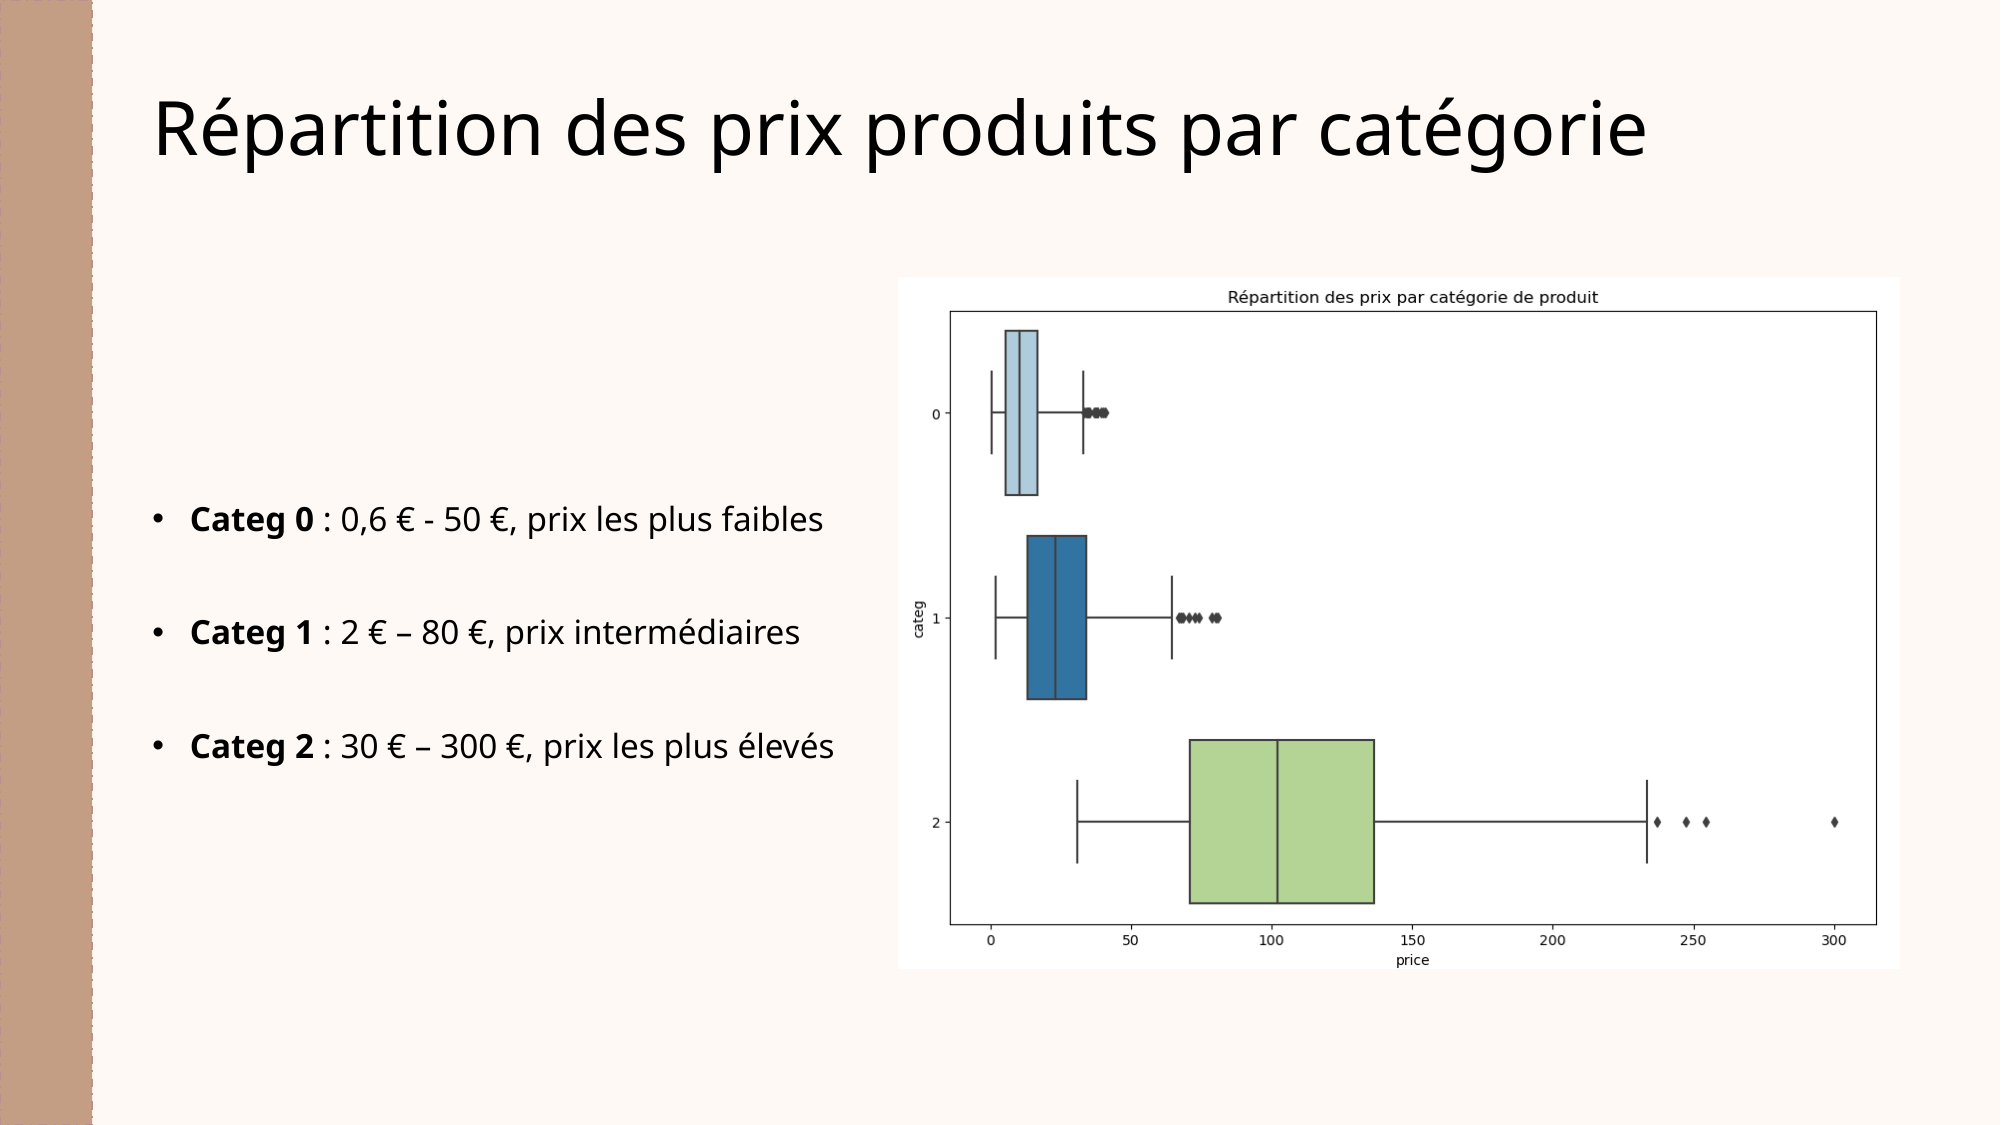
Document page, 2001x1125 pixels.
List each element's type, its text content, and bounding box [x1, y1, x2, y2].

list Categ 0 : 0,6 € - 50 €, prix les plus faibles Categ 1 : 2 € – 80 €, prix intermédiaires Categ 2 : 30 € – 300 €, prix les plus élevés [137, 299, 988, 1014]
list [898, 277, 1900, 969]
title Répartition des prix produits par catégorie [137, 22, 1863, 240]
